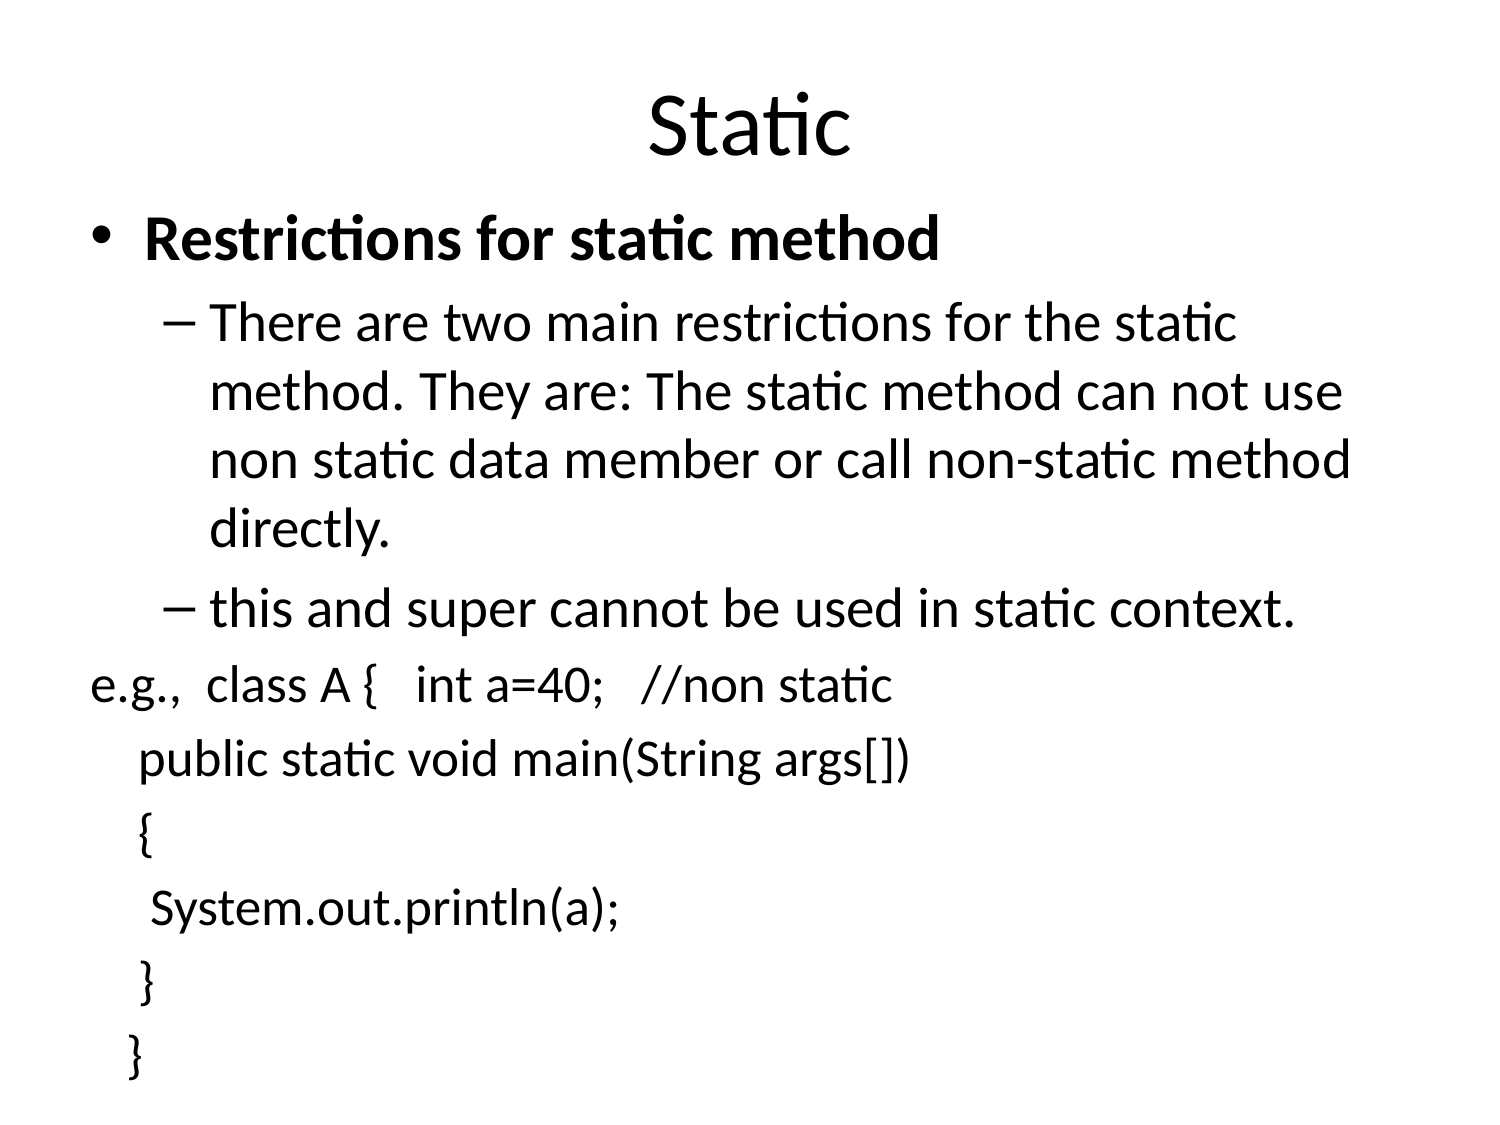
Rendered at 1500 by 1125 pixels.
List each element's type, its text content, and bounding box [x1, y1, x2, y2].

title Static [75, 24, 1425, 187]
list Restrictions for static method There are two main restrictions for the static method. They are: The static method can not use non static data member or call non-static method directly. this and super cannot be used in static context. e.g., class A { int a=40; //non static public static void main(String args[]) { System.out.println(a); } } [75, 187, 1425, 1100]
